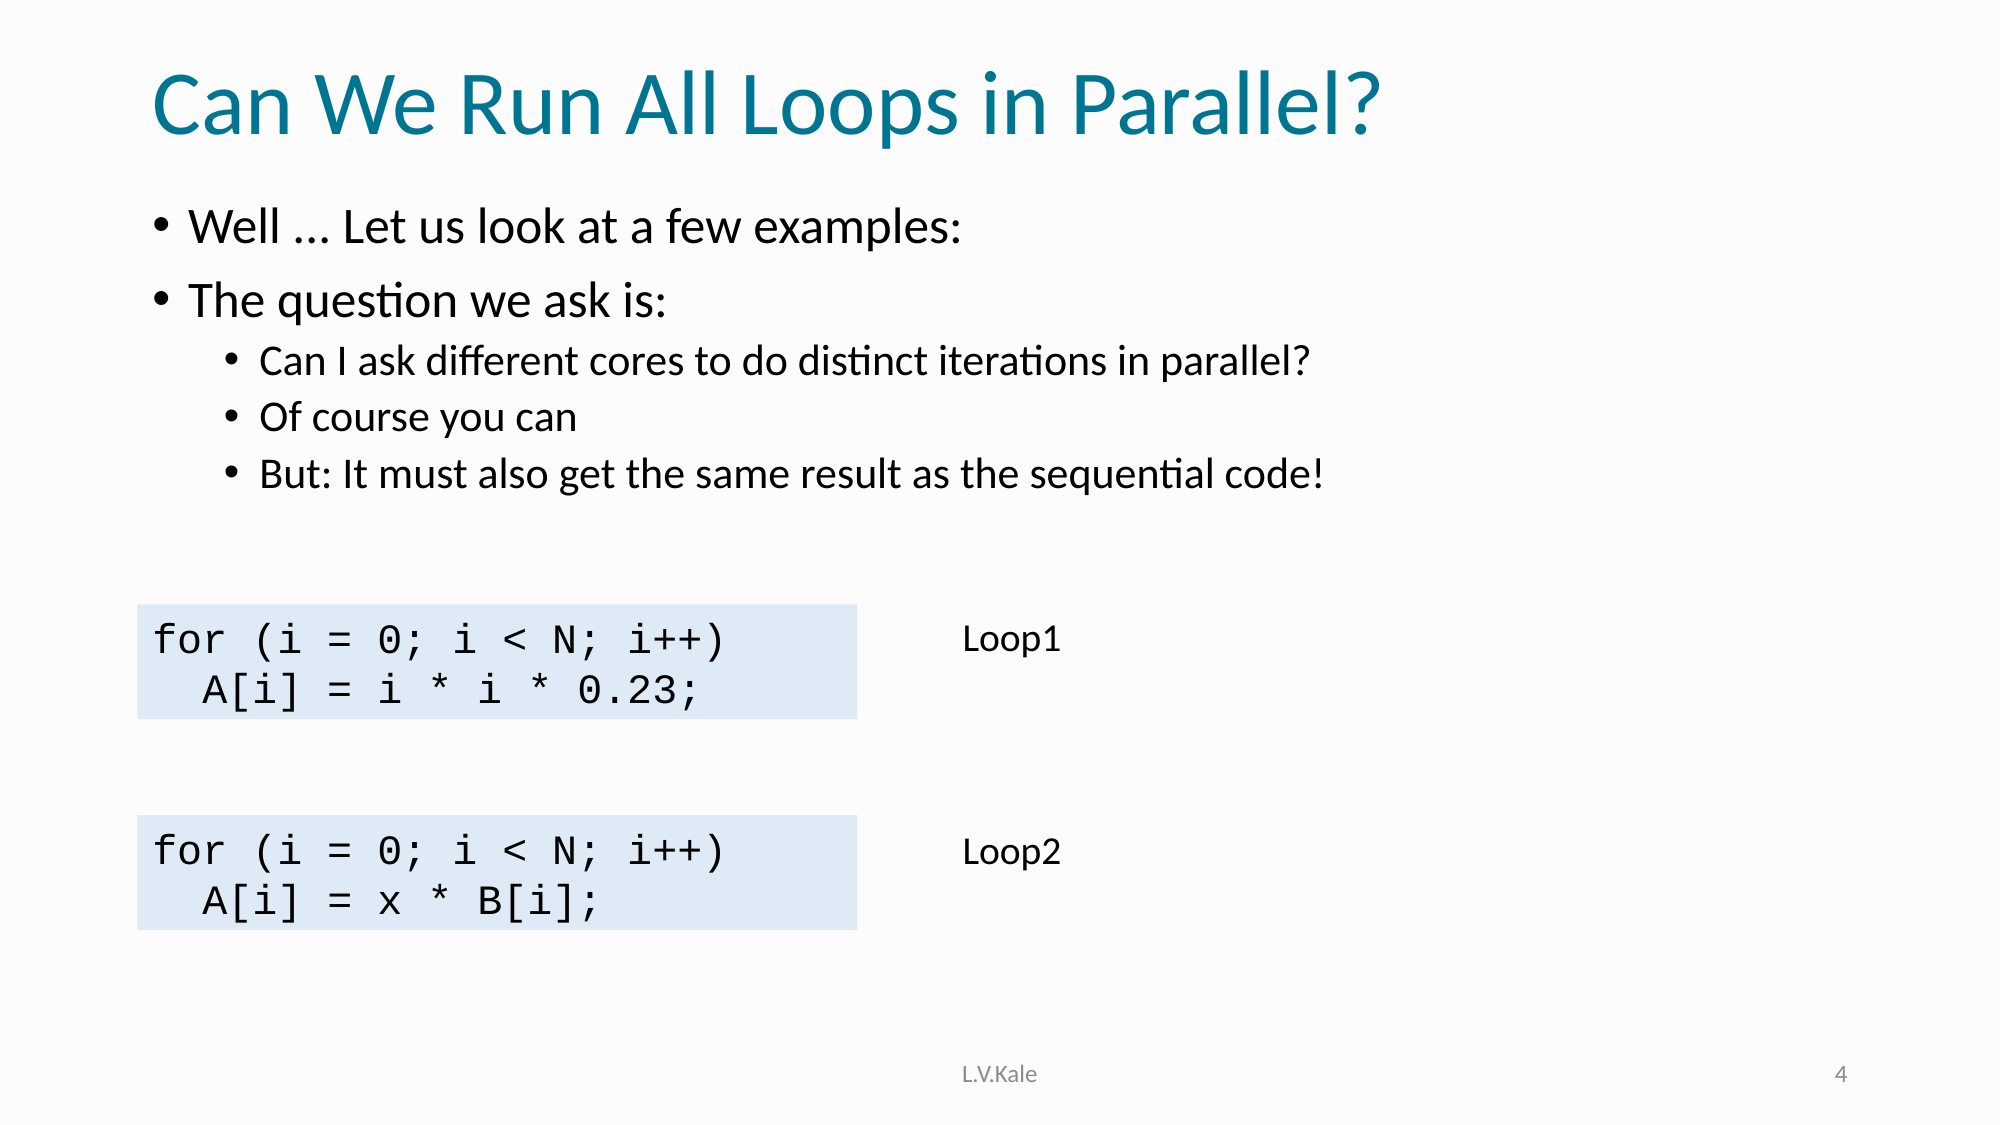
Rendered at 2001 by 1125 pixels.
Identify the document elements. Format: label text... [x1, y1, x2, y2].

slide_number 4 [1412, 1042, 1863, 1103]
title Can We Run All Loops in Parallel? [137, 41, 1863, 168]
text_box for (i = 0; i < N; i++) A[i] = i * i * 0.23; [137, 604, 858, 720]
footer L.V.Kale [662, 1042, 1338, 1103]
list Well ... Let us look at a few examples: The question we ask is: Can I ask different cores to do distinct iterations in parallel? Of course you can But: It must also get the same result as the sequential code! [137, 191, 1863, 509]
text_box Loop1 [947, 604, 1077, 667]
text_box Loop2 [947, 817, 1077, 880]
text_box for (i = 0; i < N; i++) A[i] = x * B[i]; [137, 815, 858, 930]
